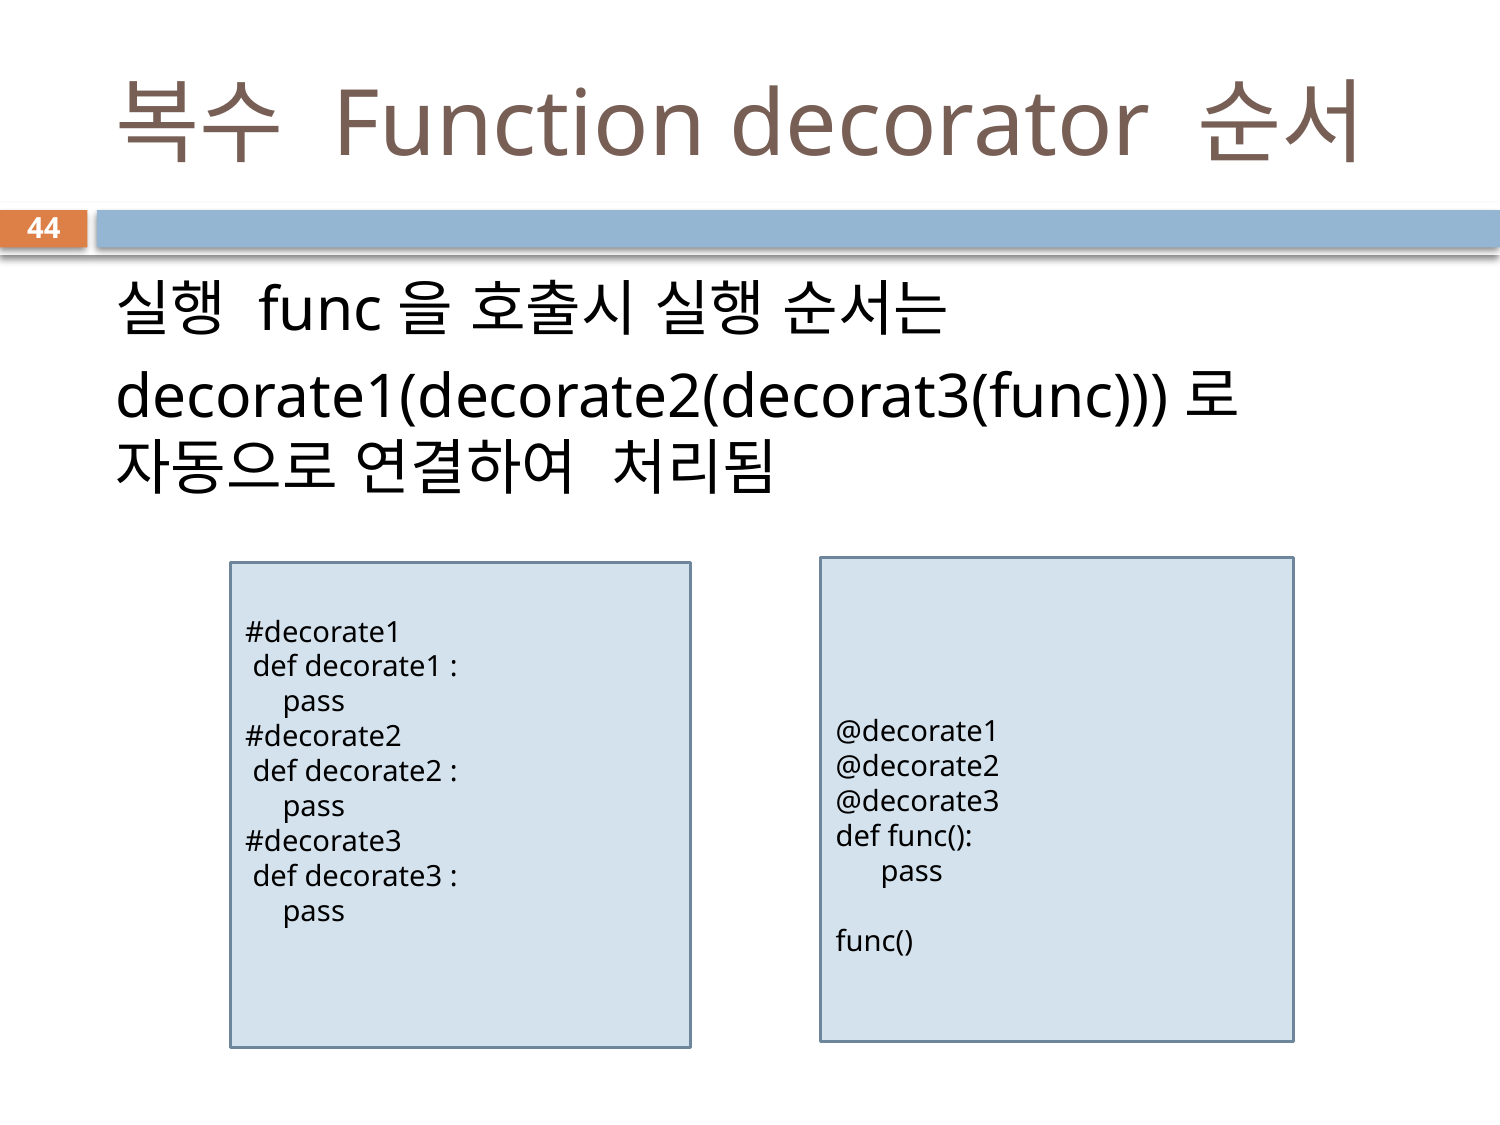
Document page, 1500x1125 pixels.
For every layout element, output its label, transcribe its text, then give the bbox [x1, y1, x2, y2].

text_box #decorate1 def decorate1 : pass #decorate2 def decorate2 : pass #decorate3 def decorate3 : pass [229, 561, 692, 1049]
slide_number 44 [0, 208, 88, 249]
list 실행 func을 호출시 실행 순서는 decorate1(decorate2(decorat3(func)))로 자동으로 연결하여 처리됨 [100, 262, 1438, 551]
text_box @decorate1 @decorate2 @decorate3 def func(): pass func() [819, 556, 1295, 1043]
title 복수 Function decorator 순서 [100, 37, 1438, 200]
